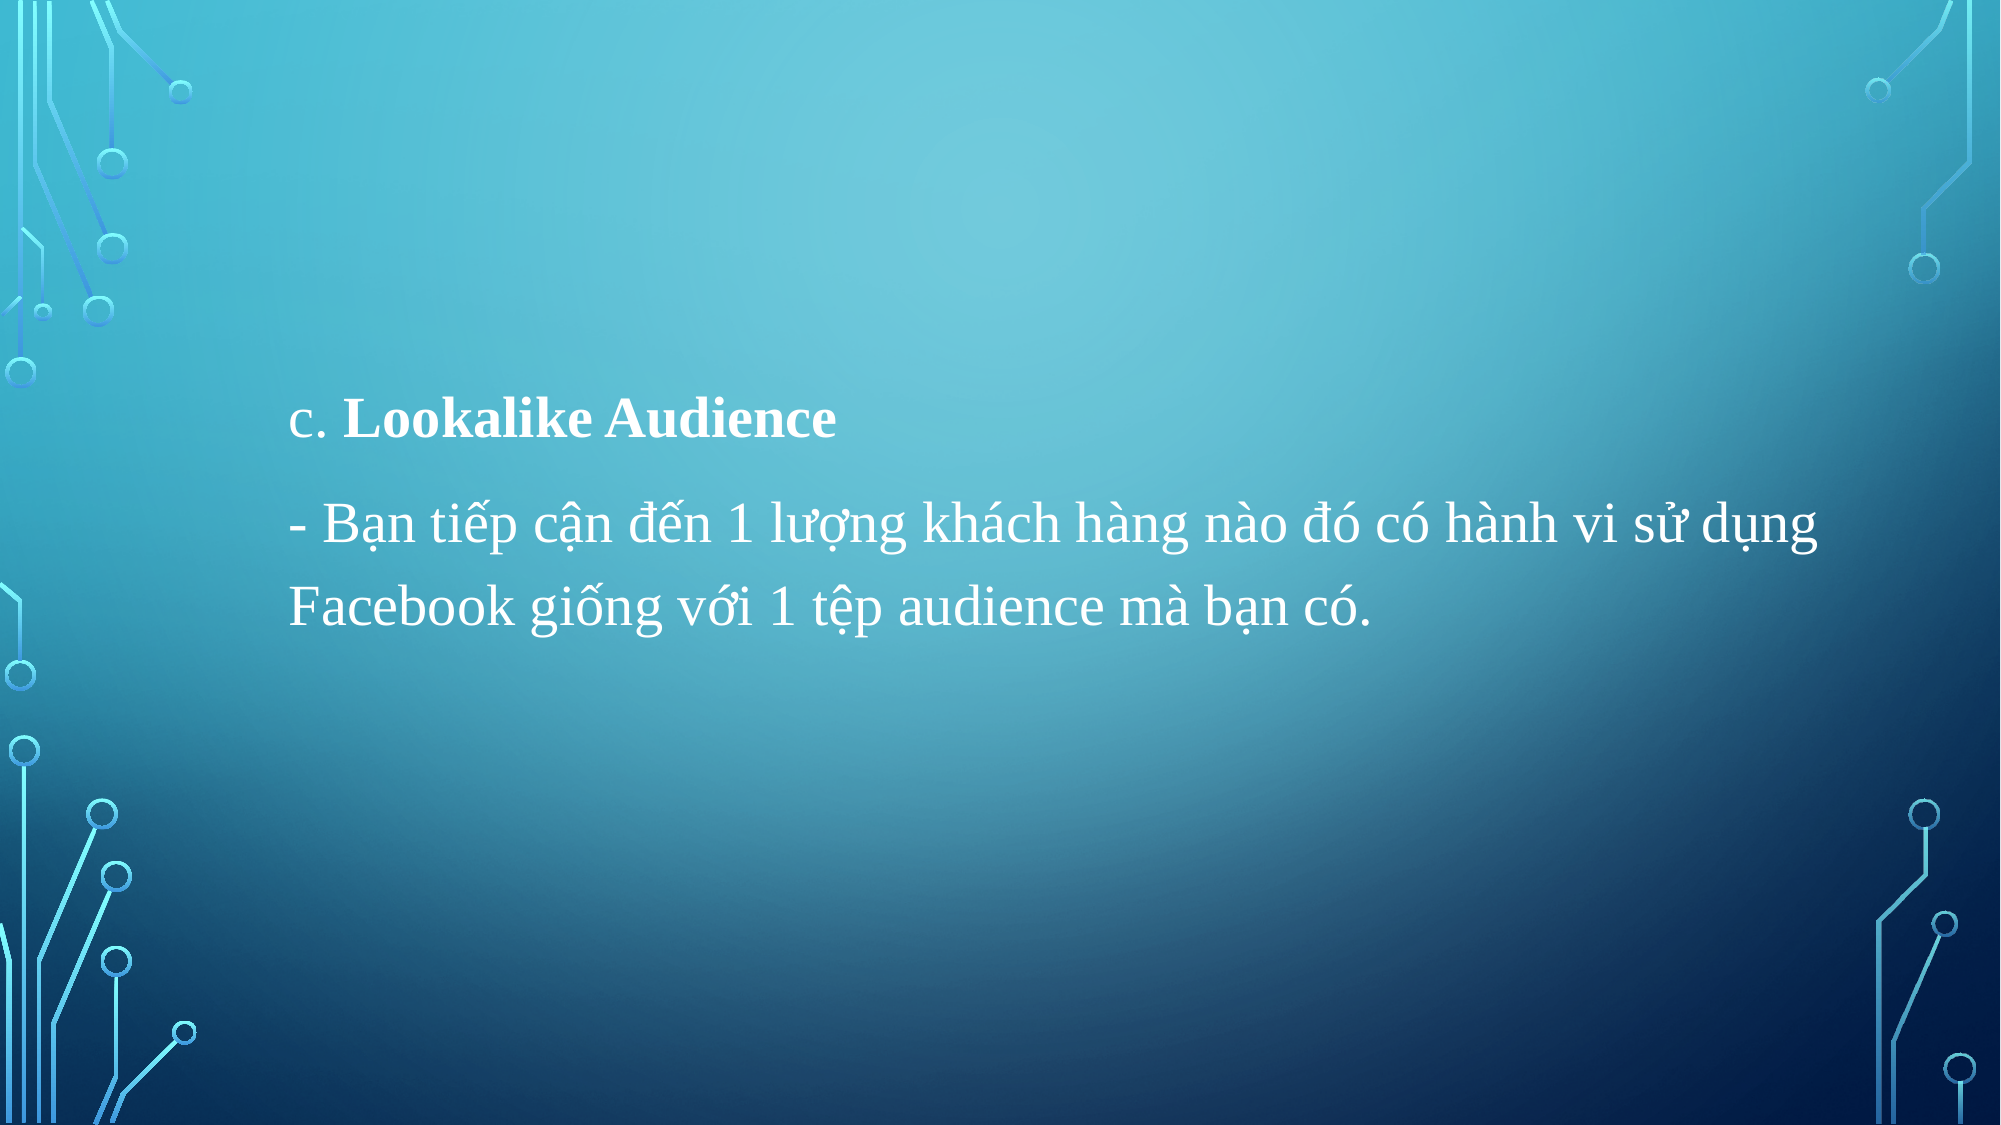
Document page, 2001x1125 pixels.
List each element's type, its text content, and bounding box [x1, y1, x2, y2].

list c. Lookalike Audience - Bạn tiếp cận đến 1 lượng khách hàng nào đó có hành vi sử dụng Facebook giống với 1 tệp audience mà bạn có. [274, 357, 1899, 1125]
